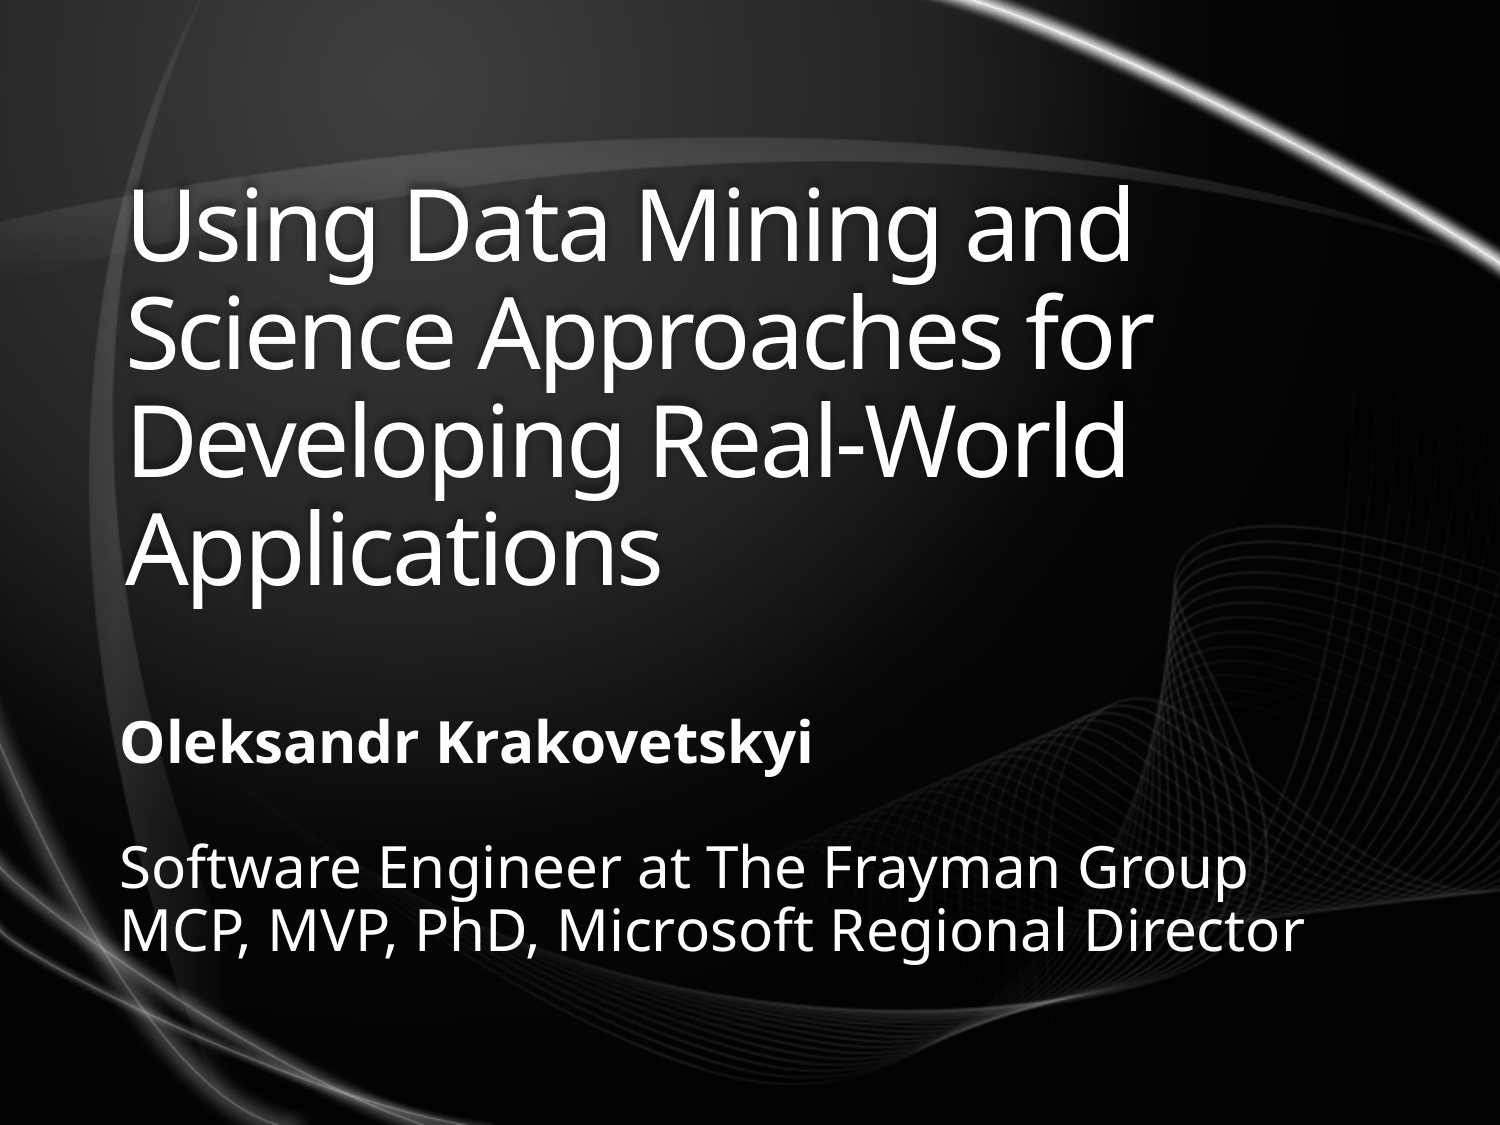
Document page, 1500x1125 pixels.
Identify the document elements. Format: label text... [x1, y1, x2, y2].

subtitle Oleksandr Krakovetskyi Software Engineer at The Frayman Group MCP, MVP, PhD, Microsoft Regional Director [119, 712, 1438, 789]
picture [0, 0, 1500, 1125]
title Using Data Mining and Science Approaches for Developing Real-World Applications [125, 174, 1443, 500]
